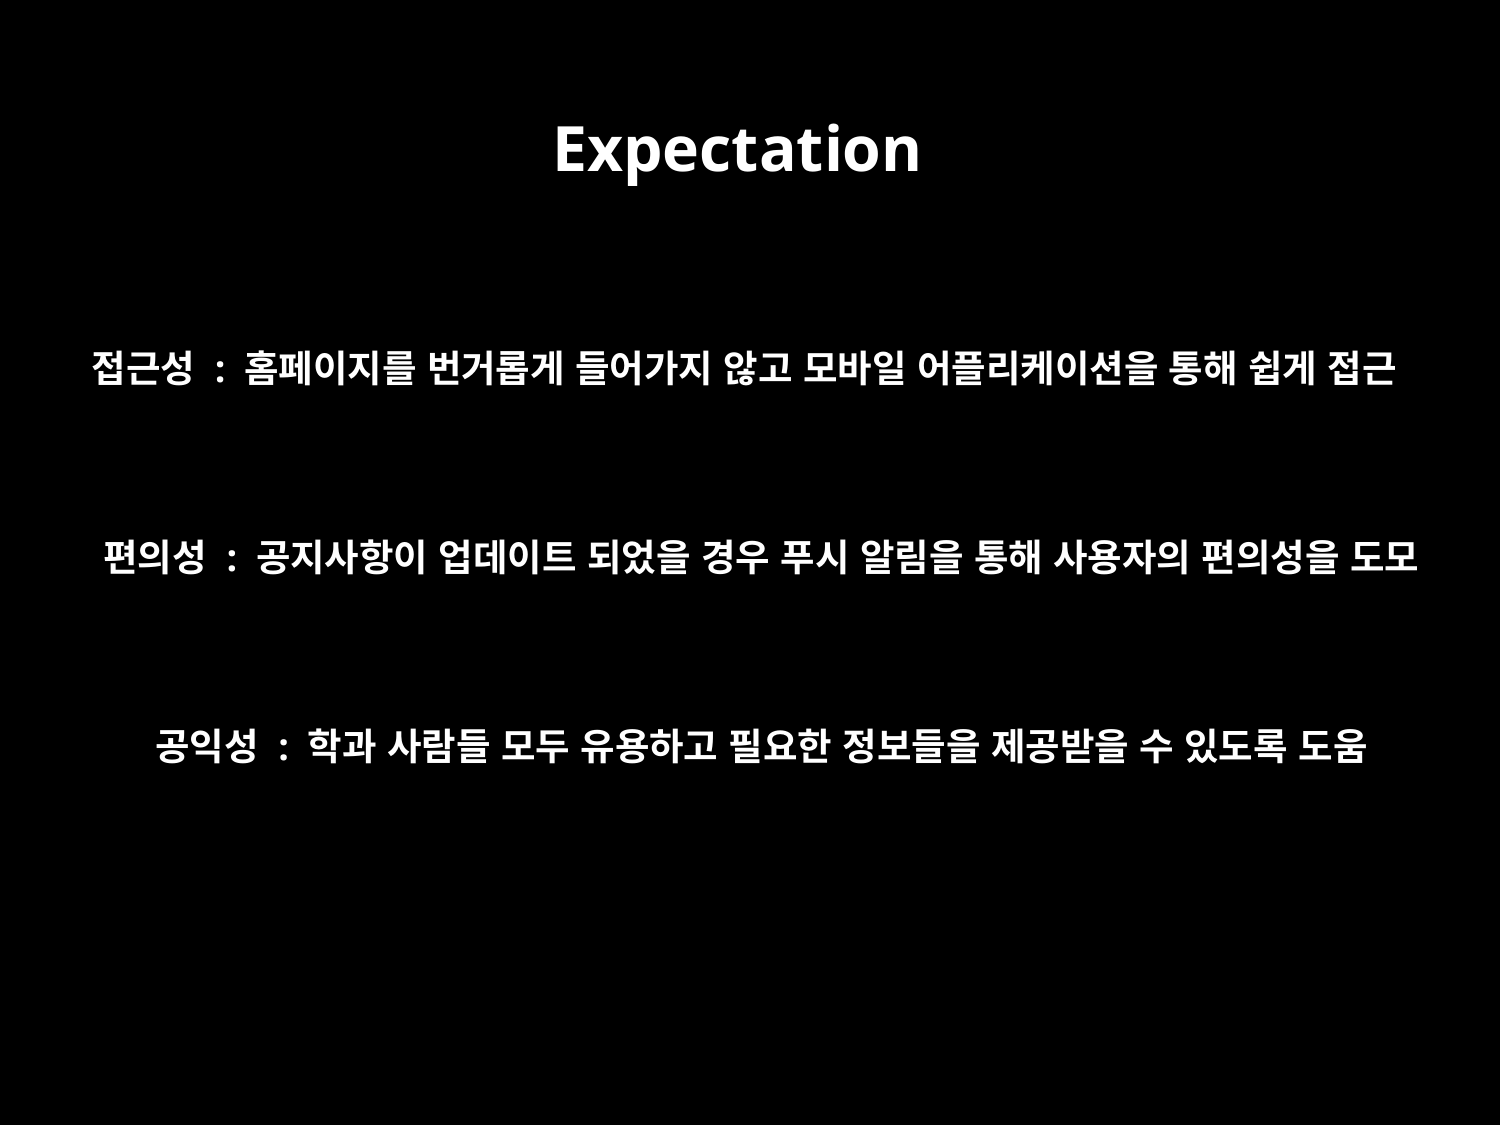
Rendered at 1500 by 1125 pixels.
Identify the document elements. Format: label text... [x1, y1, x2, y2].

text_box Expectation [141, 101, 1335, 192]
text_box 편의성 : 공지사항이 업데이트 되었을 경우 푸시 알림을 통해 사용자의 편의성을 도모 [41, 527, 1483, 587]
text_box 공익성 : 학과 사람들 모두 유용하고 필요한 정보들을 제공받을 수 있도록 도움 [100, 715, 1424, 776]
text_box 접근성 : 홈페이지를 번거롭게 들어가지 않고 모바일 어플리케이션을 통해 쉽게 접근 [17, 338, 1483, 398]
